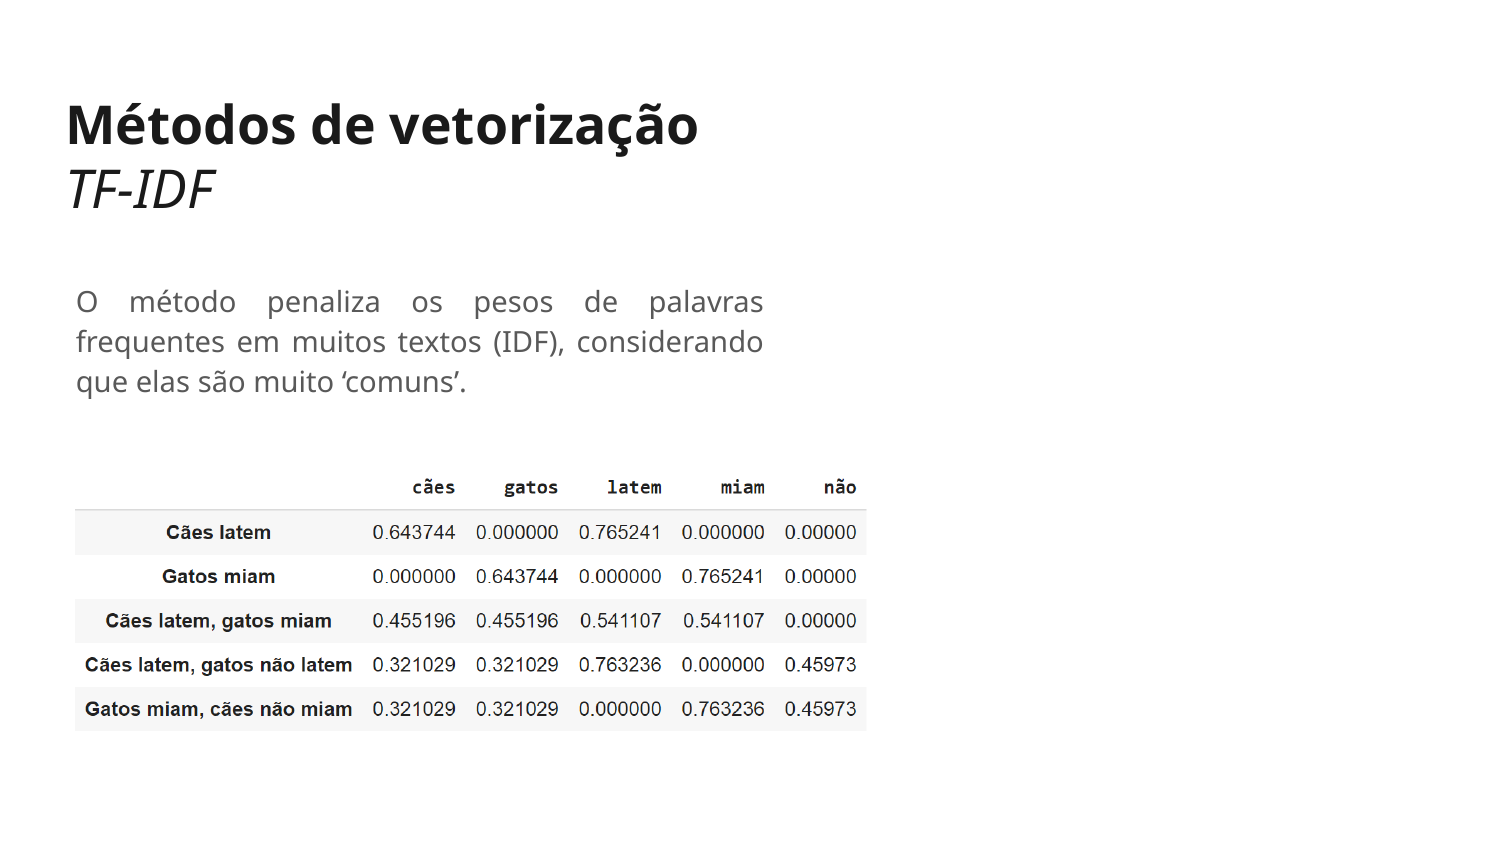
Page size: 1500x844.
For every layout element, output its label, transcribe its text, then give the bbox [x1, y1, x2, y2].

picture [74, 473, 869, 733]
text_box O método penaliza os pesos de palavras frequentes em muitos textos (IDF), considerando que elas são muito ‘comuns’. [60, 263, 780, 474]
title Métodos de vetorização TF-IDF [50, 76, 1312, 236]
